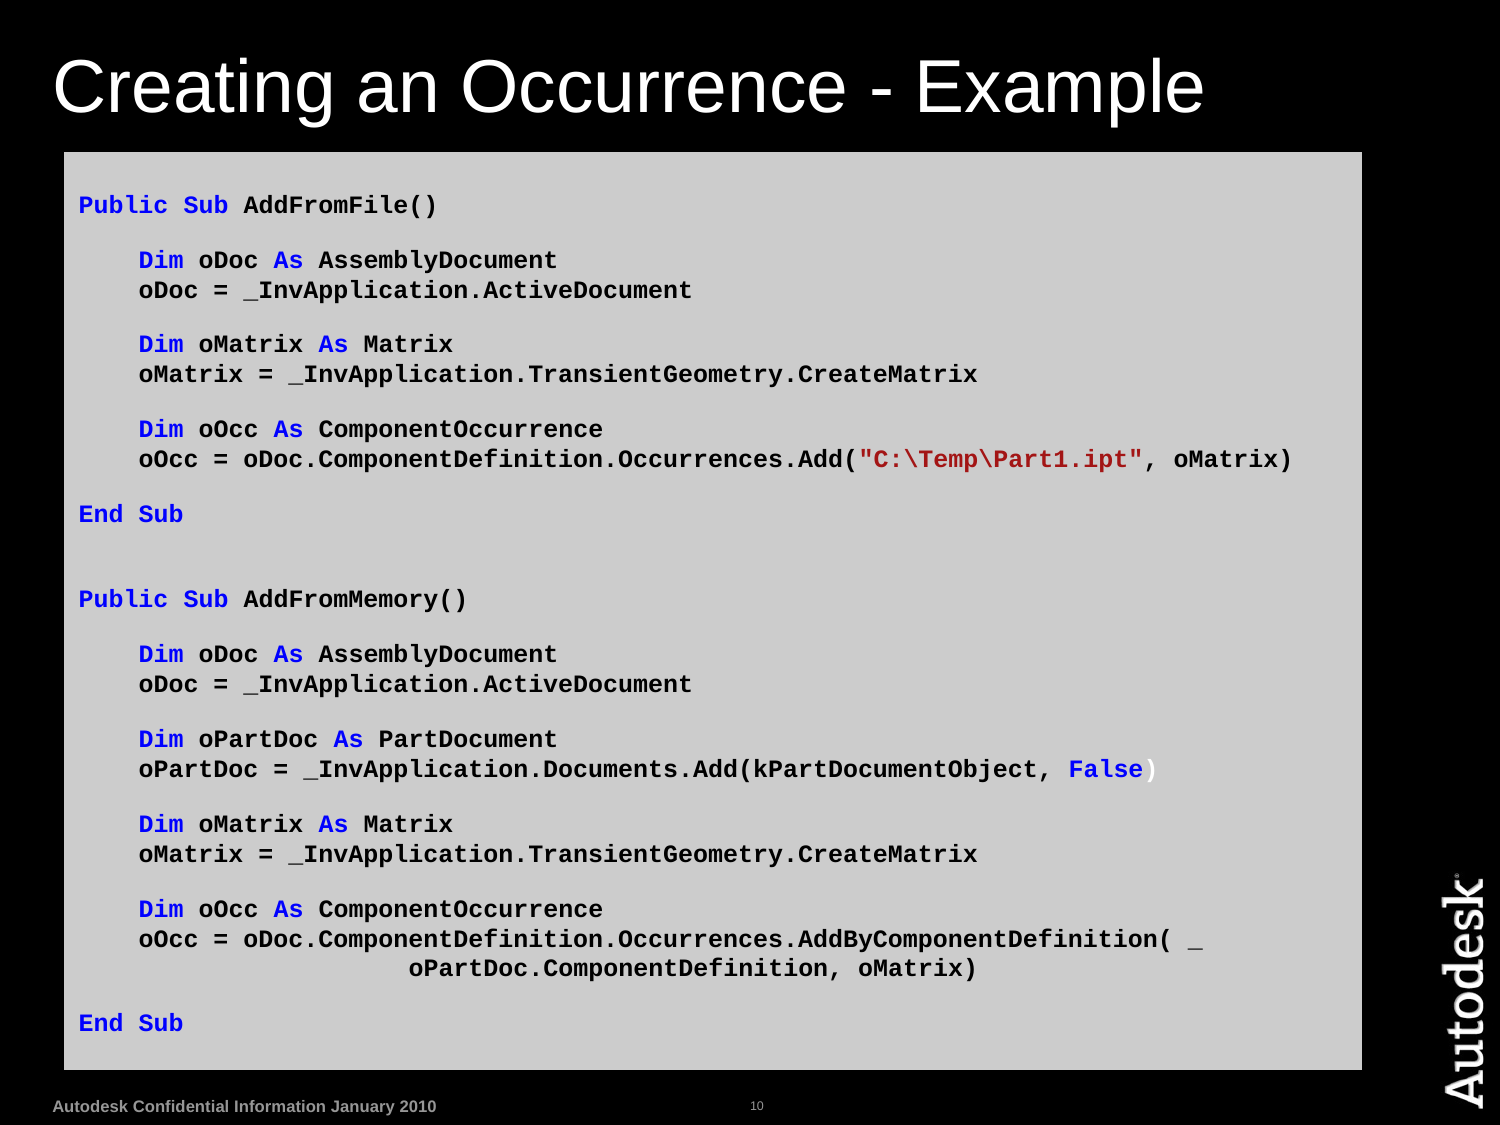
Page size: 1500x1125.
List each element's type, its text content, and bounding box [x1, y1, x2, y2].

title Creating an Occurrence - Example [52, 15, 1376, 161]
text_box Public Sub AddFromFile() Dim oDoc As AssemblyDocument oDoc = _InvApplication.ActiveDocument Dim oMatrix As Matrix oMatrix = _InvApplication.TransientGeometry.CreateMatrix Dim oOcc As ComponentOccurrence oOcc = oDoc.ComponentDefinition.Occurrences.Add("C:\Temp\Part1.ipt", oMatrix) End Sub Public Sub AddFromMemory() Dim oDoc As AssemblyDocument oDoc = _InvApplication.ActiveDocument Dim oPartDoc As PartDocument oPartDoc = _InvApplication.Documents.Add(kPartDocumentObject, False) Dim oMatrix As Matrix oMatrix = _InvApplication.TransientGeometry.CreateMatrix Dim oOcc As ComponentOccurrence oOcc = oDoc.ComponentDefinition.Occurrences.AddByComponentDefinition( _ oPartDoc.ComponentDefinition, oMatrix) End Sub [63, 150, 1363, 1072]
picture [1402, 0, 1500, 1125]
